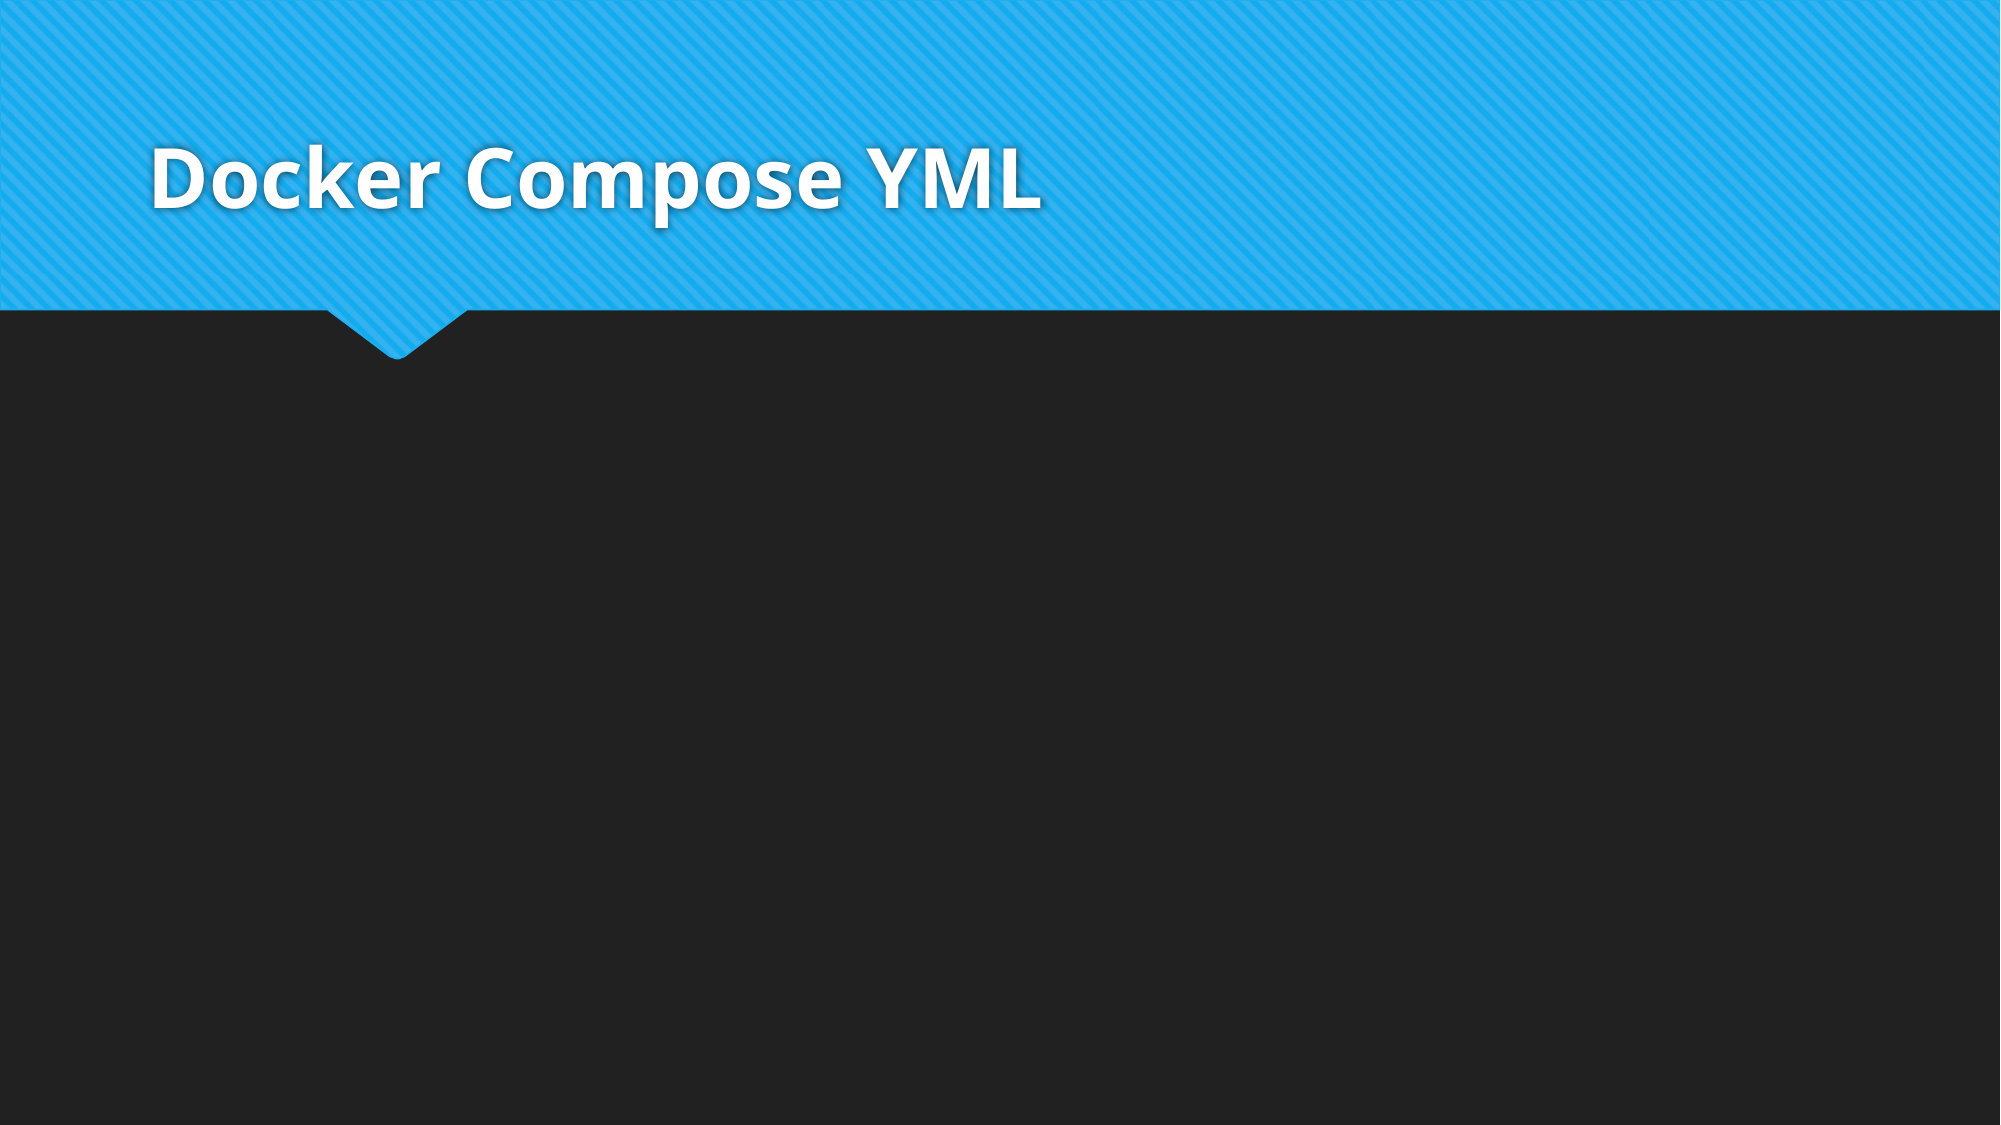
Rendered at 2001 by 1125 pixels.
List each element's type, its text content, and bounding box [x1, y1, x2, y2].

title Docker Compose YML [132, 73, 1868, 233]
